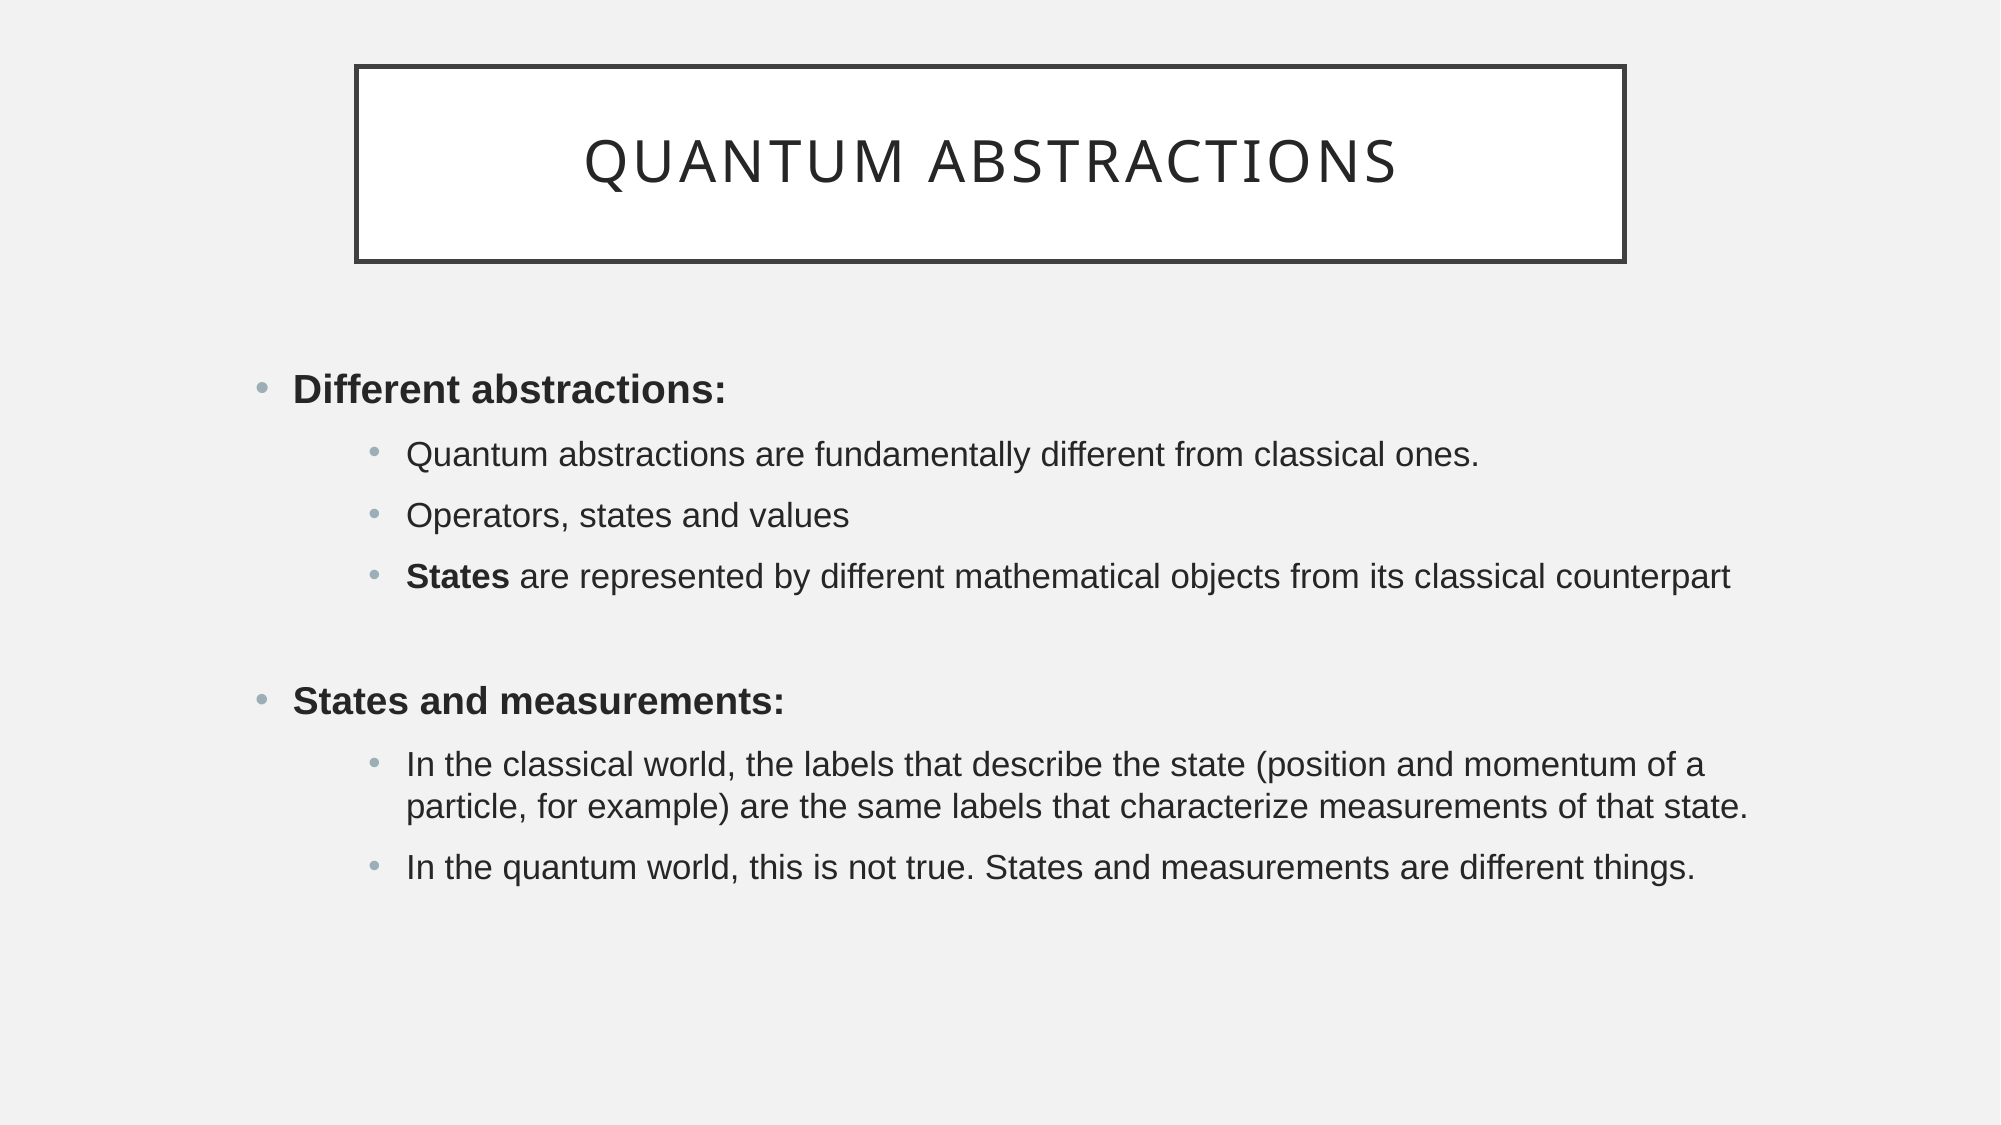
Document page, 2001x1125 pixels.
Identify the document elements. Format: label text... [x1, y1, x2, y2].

title QUANTUM ABSTRACTIONS [354, 64, 1627, 264]
list Different abstractions: Quantum abstractions are fundamentally different from classical ones. Operators, states and values States are represented by different mathematical objects from its classical counterpart States and measurements: In the classical world, the labels that describe the state (position and momentum of a particle, for example) are the same labels that characterize measurements of that state. In the quantum world, this is not true. States and measurements are different things. [240, 355, 1814, 986]
